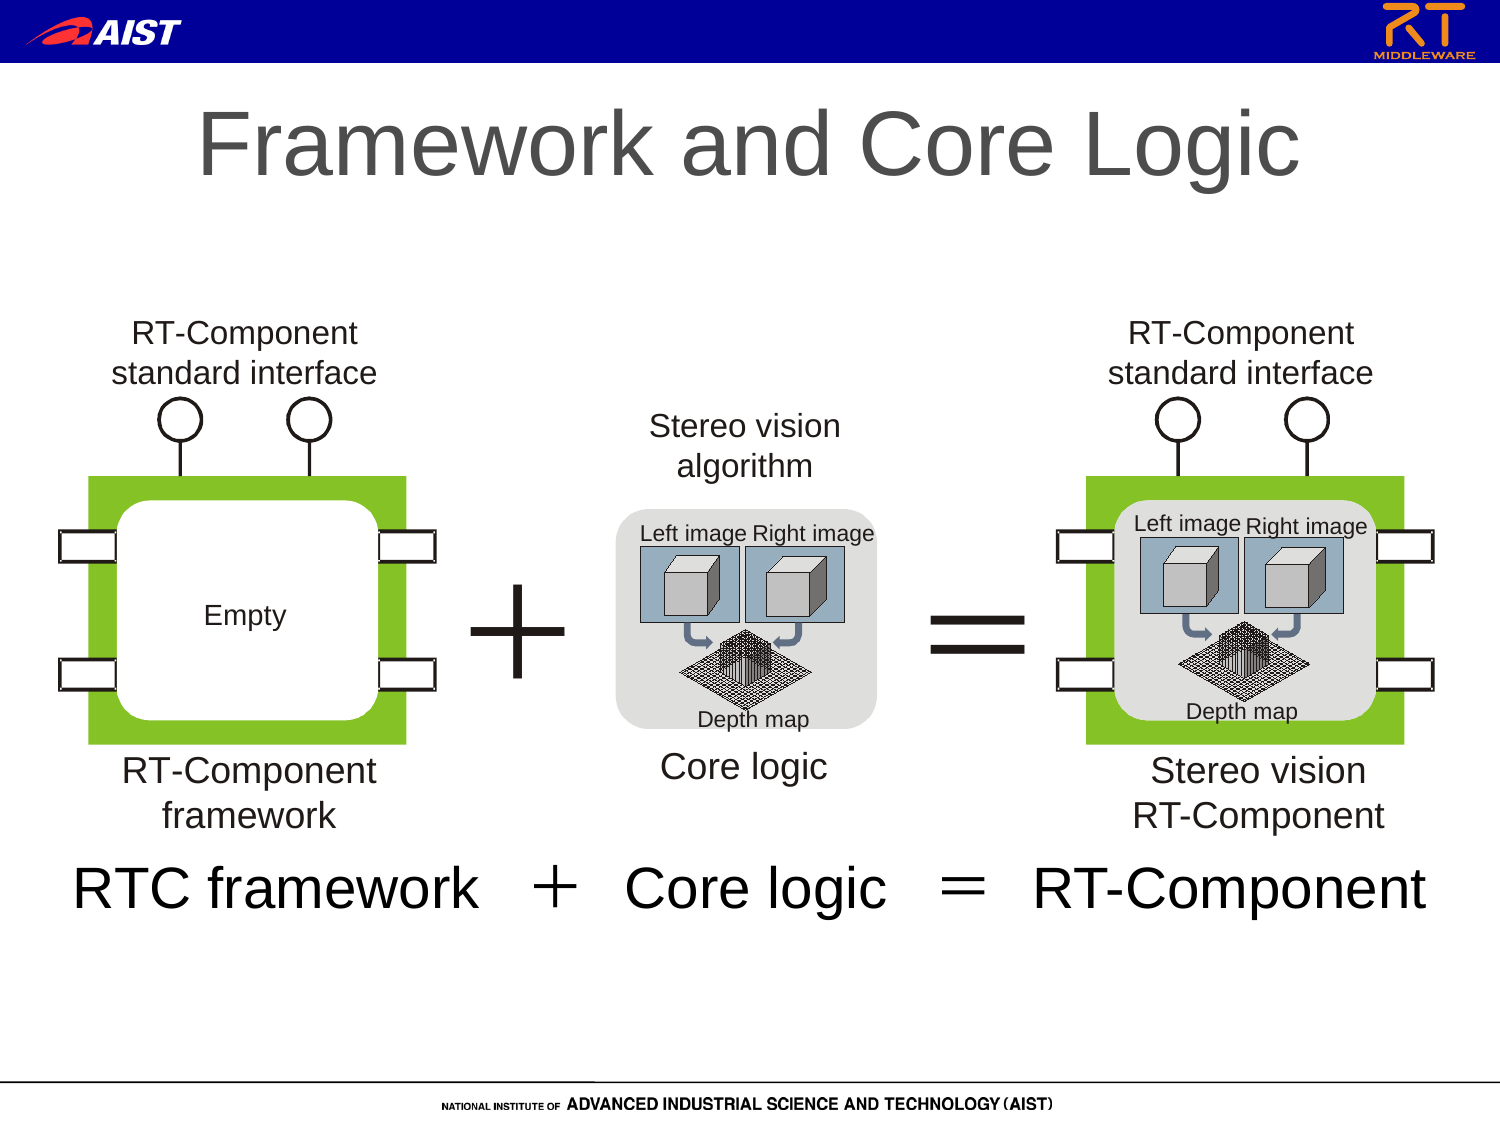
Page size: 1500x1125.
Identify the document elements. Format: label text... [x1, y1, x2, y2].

text_box [58, 657, 116, 692]
text_box [1055, 529, 1114, 564]
text_box RT-Component standard interface [1107, 311, 1375, 392]
text_box [116, 500, 379, 721]
text_box [1376, 564, 1405, 657]
text_box RT-Component standard interface [111, 311, 378, 392]
text_box [88, 476, 407, 529]
text_box [381, 534, 433, 559]
text_box [809, 556, 827, 617]
text_box [739, 664, 779, 687]
text_box [1265, 547, 1324, 565]
text_box [381, 662, 433, 687]
text_box Left image [640, 519, 748, 547]
text_box [1220, 649, 1250, 668]
text_box Left image [1133, 508, 1242, 536]
text_box [1283, 396, 1330, 443]
text_box [88, 692, 407, 745]
picture [442, 1097, 1052, 1110]
text_box [1226, 652, 1265, 675]
text_box [1379, 534, 1430, 559]
text_box [1086, 692, 1405, 745]
text_box [62, 662, 114, 687]
text_box RT-Component framework [121, 746, 377, 837]
text_box [1055, 657, 1114, 692]
text_box [88, 564, 116, 657]
text_box Right image [1245, 511, 1369, 540]
text_box [1214, 650, 1252, 675]
text_box [178, 440, 182, 477]
text_box [730, 665, 769, 688]
text_box [157, 396, 204, 443]
text_box [683, 622, 713, 650]
text_box [708, 629, 748, 680]
title Framework and Core Logic [75, 45, 1425, 233]
text_box [1226, 653, 1280, 686]
text_box [1271, 614, 1301, 642]
text_box [1086, 564, 1114, 657]
text_box [379, 564, 407, 657]
text_box Stereo vision algorithm [648, 404, 842, 484]
text_box [707, 555, 720, 616]
text_box [1206, 546, 1219, 607]
text_box [1265, 565, 1308, 608]
text_box [664, 555, 718, 573]
text_box [1376, 657, 1435, 692]
text_box [1232, 651, 1271, 675]
text_box [1244, 537, 1344, 614]
text_box [1379, 662, 1430, 687]
text_box [1176, 440, 1180, 477]
text_box [766, 556, 825, 573]
text_box [307, 440, 312, 477]
text_box [1214, 621, 1253, 668]
text_box [1163, 546, 1218, 564]
text_box ＝ [913, 555, 1044, 711]
text_box [379, 657, 437, 692]
text_box RTC framework ＋ Core logic ＝ RT-Component [58, 842, 1442, 928]
text_box [379, 529, 437, 564]
text_box [1182, 614, 1213, 642]
text_box [615, 509, 878, 729]
text_box [62, 534, 114, 559]
text_box Right image [752, 518, 876, 547]
text_box [721, 654, 763, 680]
text_box [730, 662, 760, 681]
text_box [1060, 534, 1112, 559]
text_box [640, 547, 740, 623]
text_box [286, 396, 333, 443]
text_box [745, 546, 845, 623]
text_box [1220, 652, 1259, 675]
text_box [664, 573, 707, 616]
text_box [718, 656, 754, 678]
text_box Depth map [1185, 696, 1299, 724]
text_box [772, 622, 803, 650]
text_box [1235, 658, 1265, 676]
text_box [1086, 476, 1405, 529]
text_box Depth map [697, 704, 810, 732]
text_box [1305, 440, 1309, 477]
text_box [1308, 547, 1326, 608]
text_box Stereo vision RT-Component [1132, 746, 1386, 837]
text_box [1060, 662, 1112, 687]
text_box Core logic [659, 741, 829, 787]
text_box [1376, 529, 1435, 564]
text_box ＋ [453, 551, 583, 707]
text_box [1114, 500, 1376, 721]
text_box [724, 664, 763, 688]
text_box [766, 573, 809, 617]
text_box [1140, 537, 1239, 614]
text_box [1163, 564, 1206, 607]
text_box [727, 661, 757, 680]
text_box [1154, 396, 1202, 443]
text_box [58, 529, 116, 564]
picture [0, 0, 1500, 63]
text_box Empty [203, 596, 287, 632]
